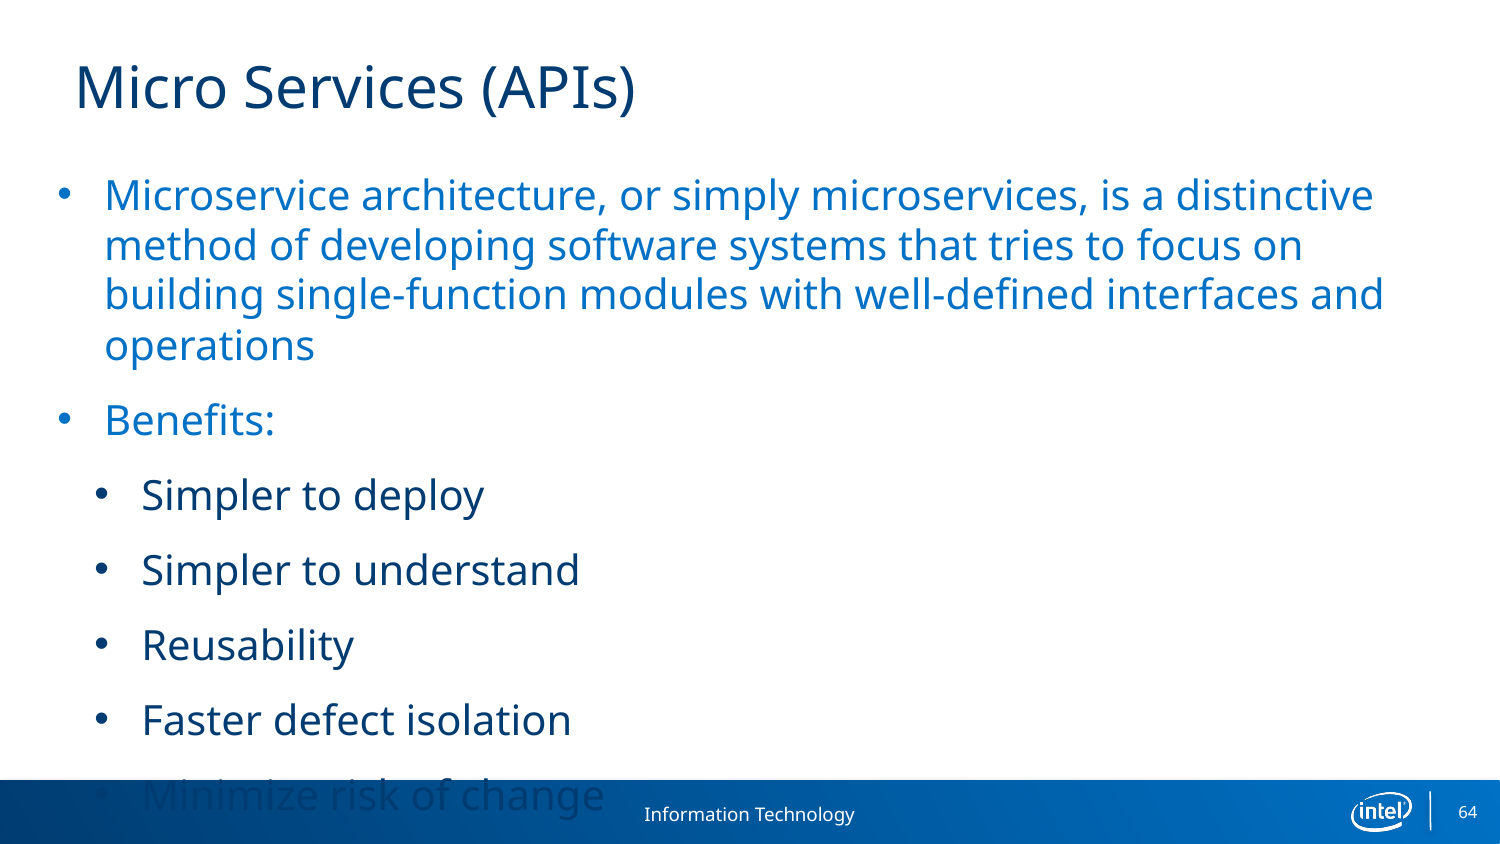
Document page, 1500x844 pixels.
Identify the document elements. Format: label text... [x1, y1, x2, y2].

slide_number 64 [1127, 791, 1478, 837]
list Microservice architecture, or simply microservices, is a distinctive method of developing software systems that tries to focus on building single-function modules with well-defined interfaces and operations Benefits: Simpler to deploy Simpler to understand Reusability Faster defect isolation Minimize risk of change [57, 168, 1425, 624]
title Micro Services (APIs) [74, 50, 1425, 168]
